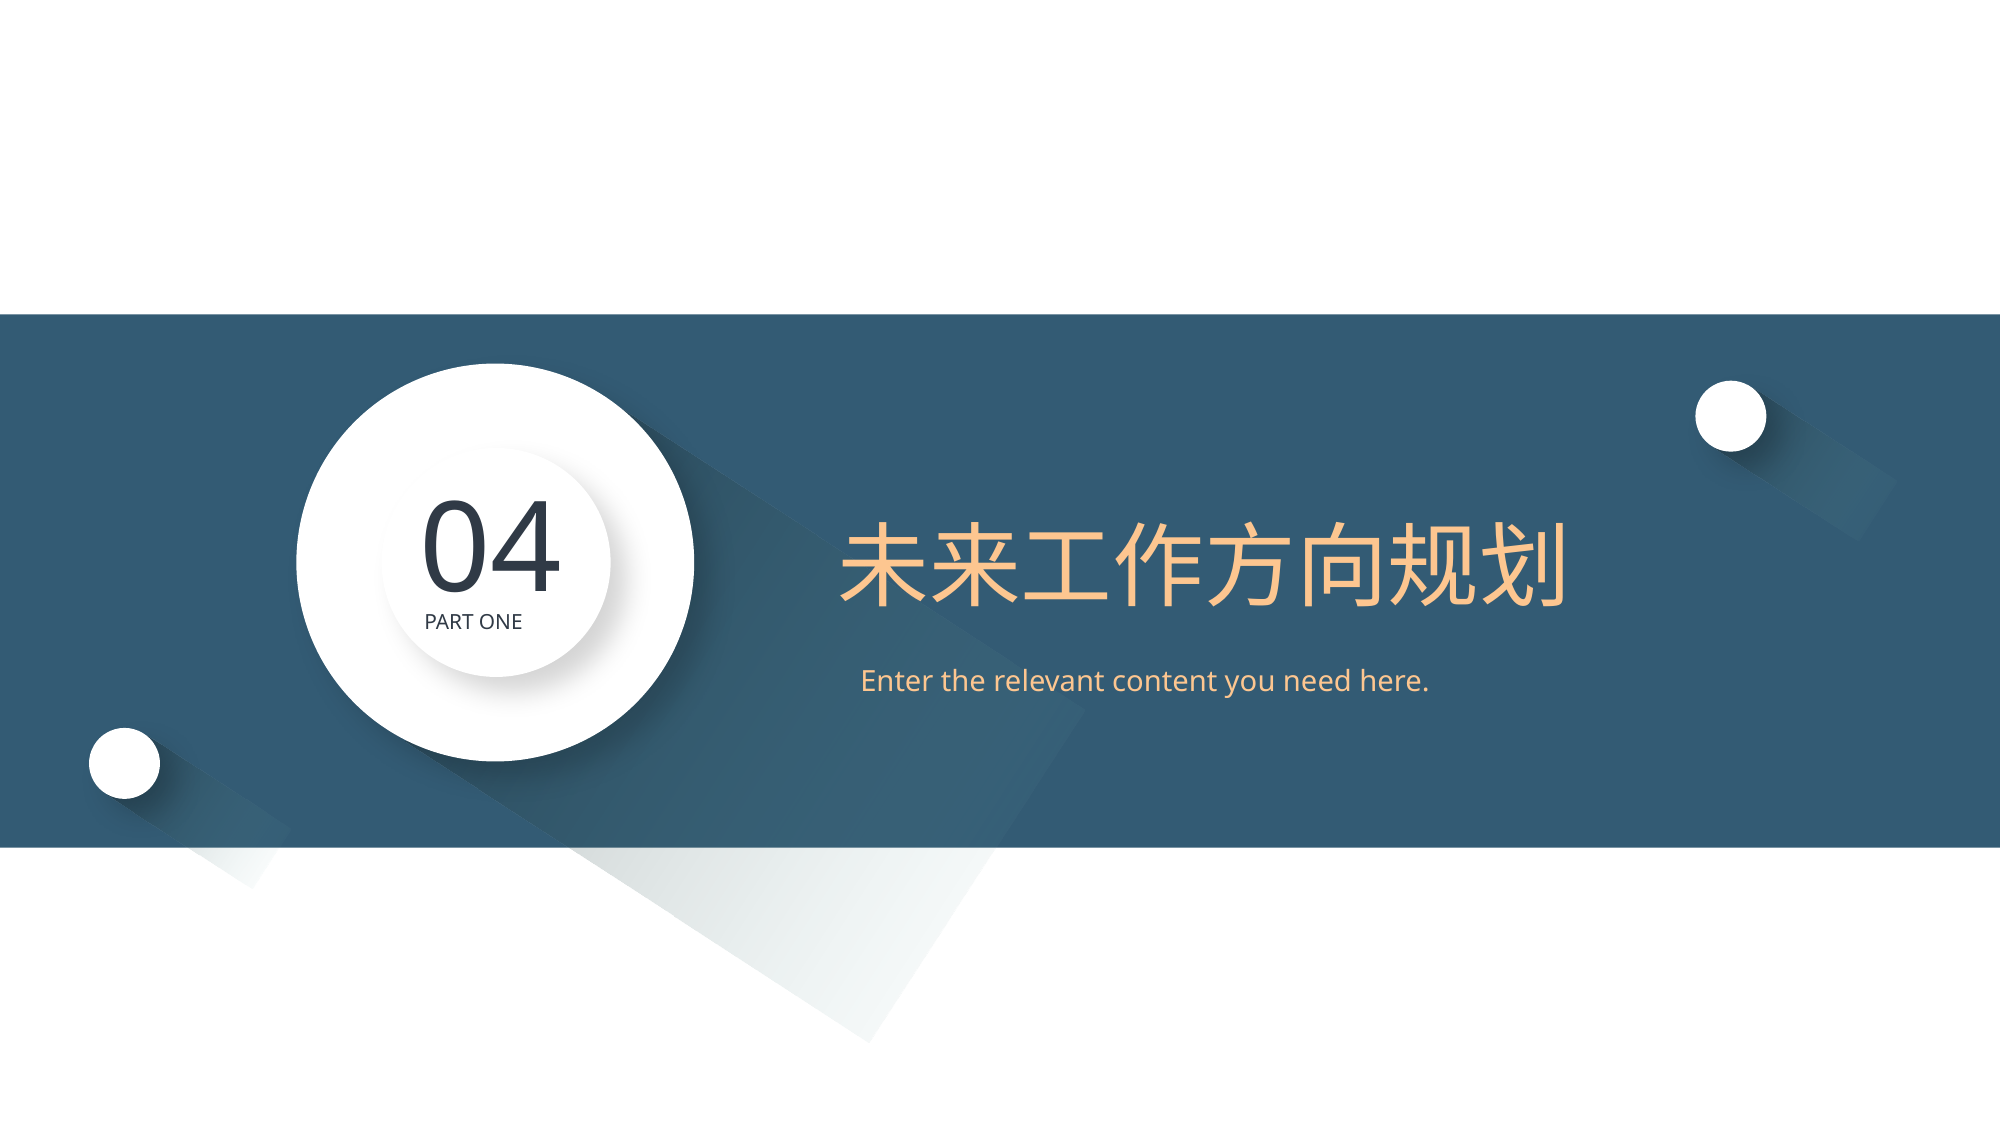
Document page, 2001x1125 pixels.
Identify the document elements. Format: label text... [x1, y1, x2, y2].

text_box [1695, 380, 1891, 501]
text_box [0, 313, 2000, 849]
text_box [88, 727, 285, 848]
text_box [295, 362, 696, 763]
text_box 未来工作方向规划 [822, 500, 1587, 625]
text_box Enter the relevant content you need here. [845, 650, 1635, 705]
text_box [478, 442, 1087, 1044]
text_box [381, 447, 611, 677]
